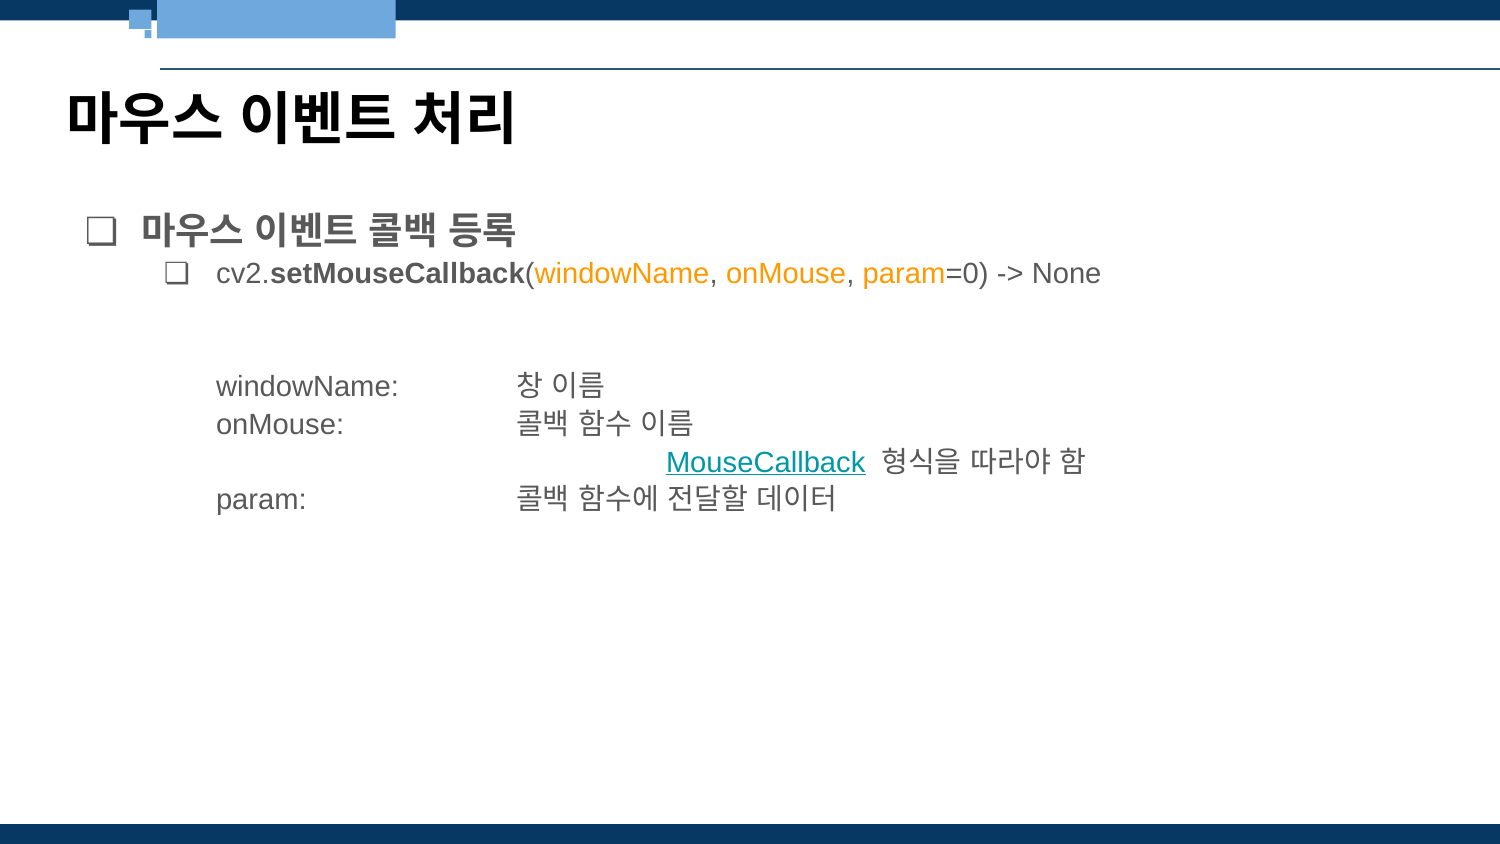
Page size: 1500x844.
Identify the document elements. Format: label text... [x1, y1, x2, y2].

picture [113, 61, 1500, 76]
text_box [0, 0, 157, 21]
text_box [129, 9, 152, 29]
text_box [144, 30, 152, 39]
list 마우스 이벤트 콜백 등록 cv2.setMouseCallback(windowName, onMouse, param=0) -> None windowName: 창 이름 onMouse: 콜백 함수 이름 MouseCallback 형식을 따라야 함 param: 콜백 함수에 전달할 데이터 [51, 189, 1449, 750]
text_box [396, 0, 1500, 21]
text_box [157, 0, 396, 39]
text_box [0, 824, 1500, 844]
title 마우스 이벤트 처리 [51, 72, 1449, 167]
